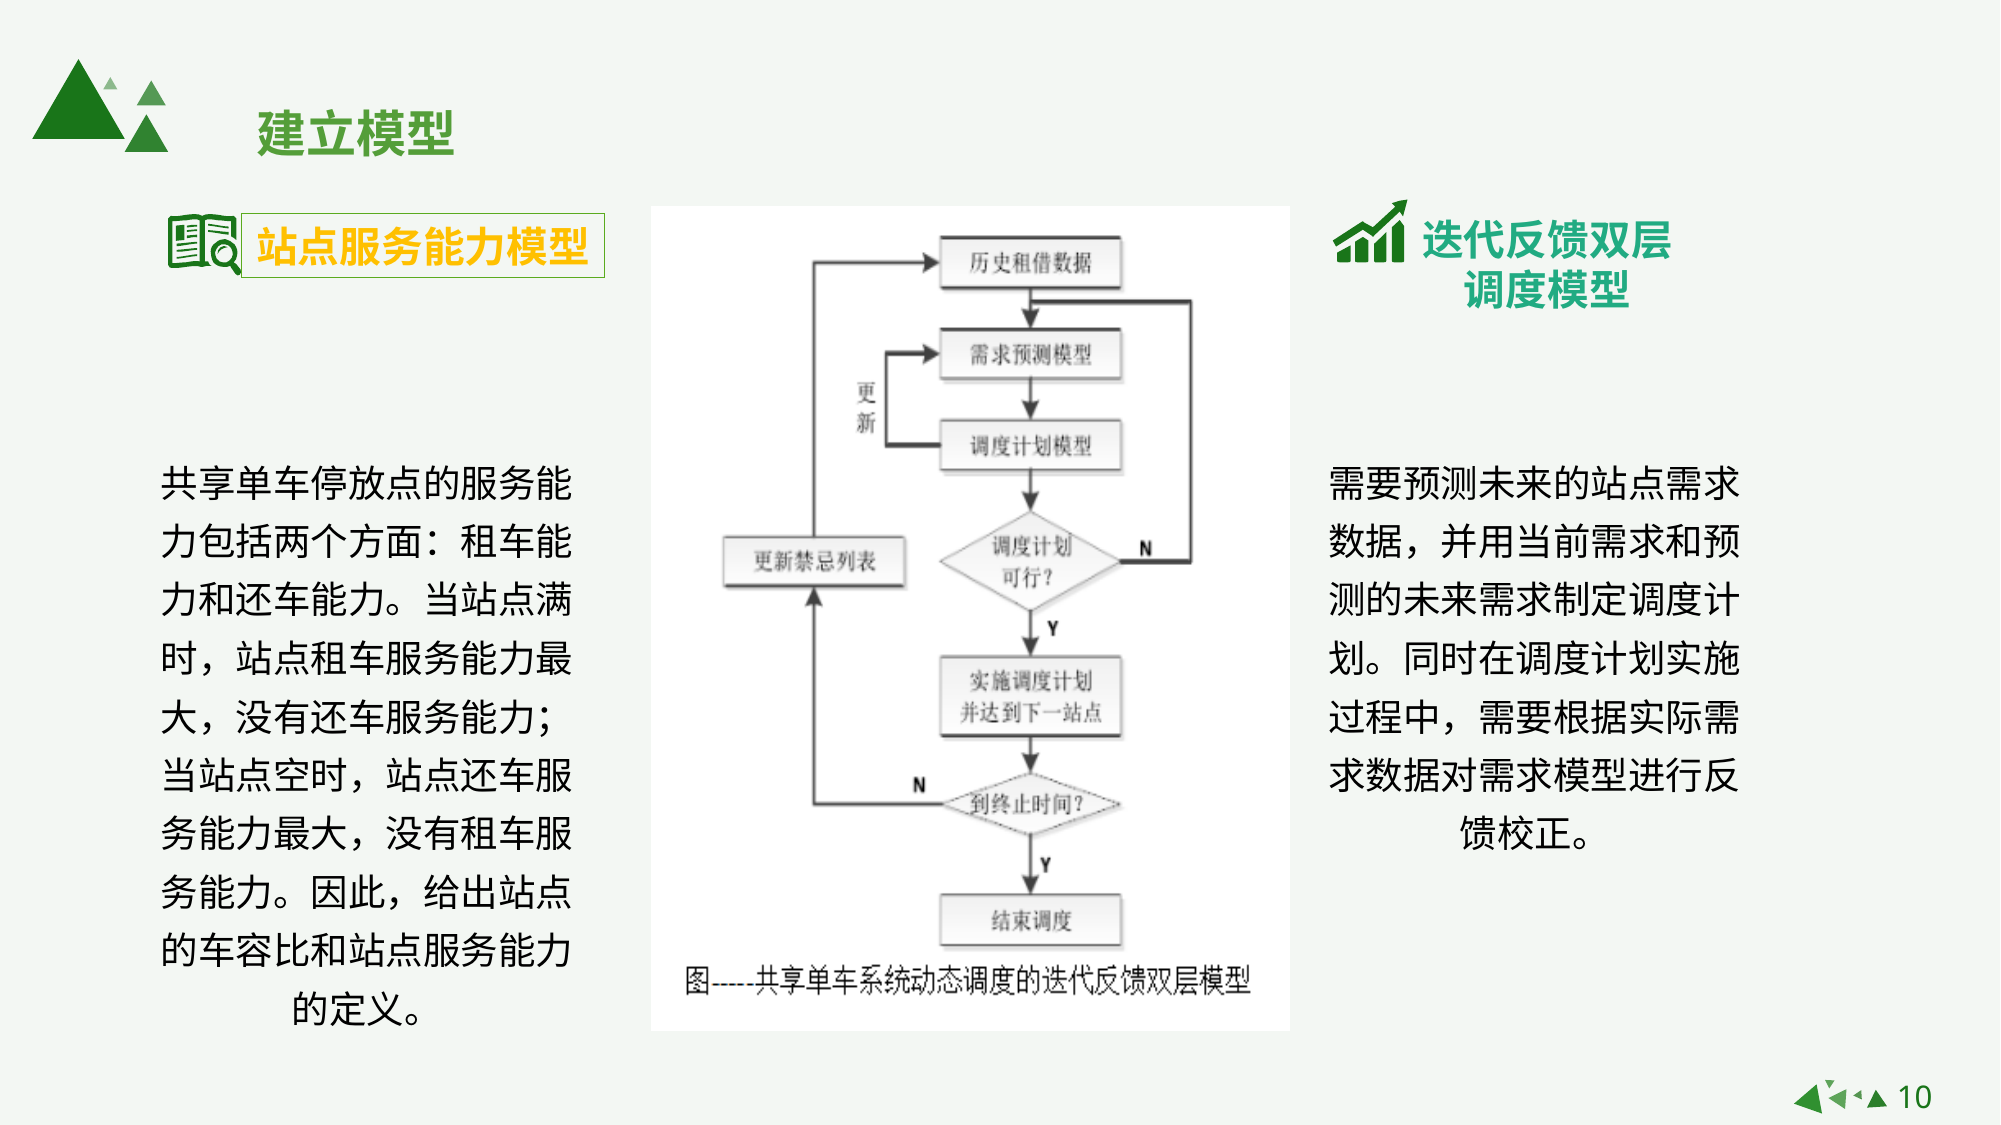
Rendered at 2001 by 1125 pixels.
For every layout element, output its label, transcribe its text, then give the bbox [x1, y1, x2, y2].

text_box [211, 73, 1780, 849]
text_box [136, 438, 1765, 1044]
text_box [1825, 1079, 1835, 1089]
text_box [136, 80, 166, 106]
picture [651, 206, 1290, 1031]
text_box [168, 199, 1688, 323]
text_box [103, 77, 118, 90]
text_box [124, 114, 169, 152]
text_box 建立模型 [241, 95, 535, 170]
text_box [1853, 1090, 1862, 1100]
text_box [1793, 1084, 1823, 1114]
text_box [1828, 1089, 1847, 1109]
text_box 10 [1864, 1070, 1966, 1123]
text_box [32, 59, 125, 139]
